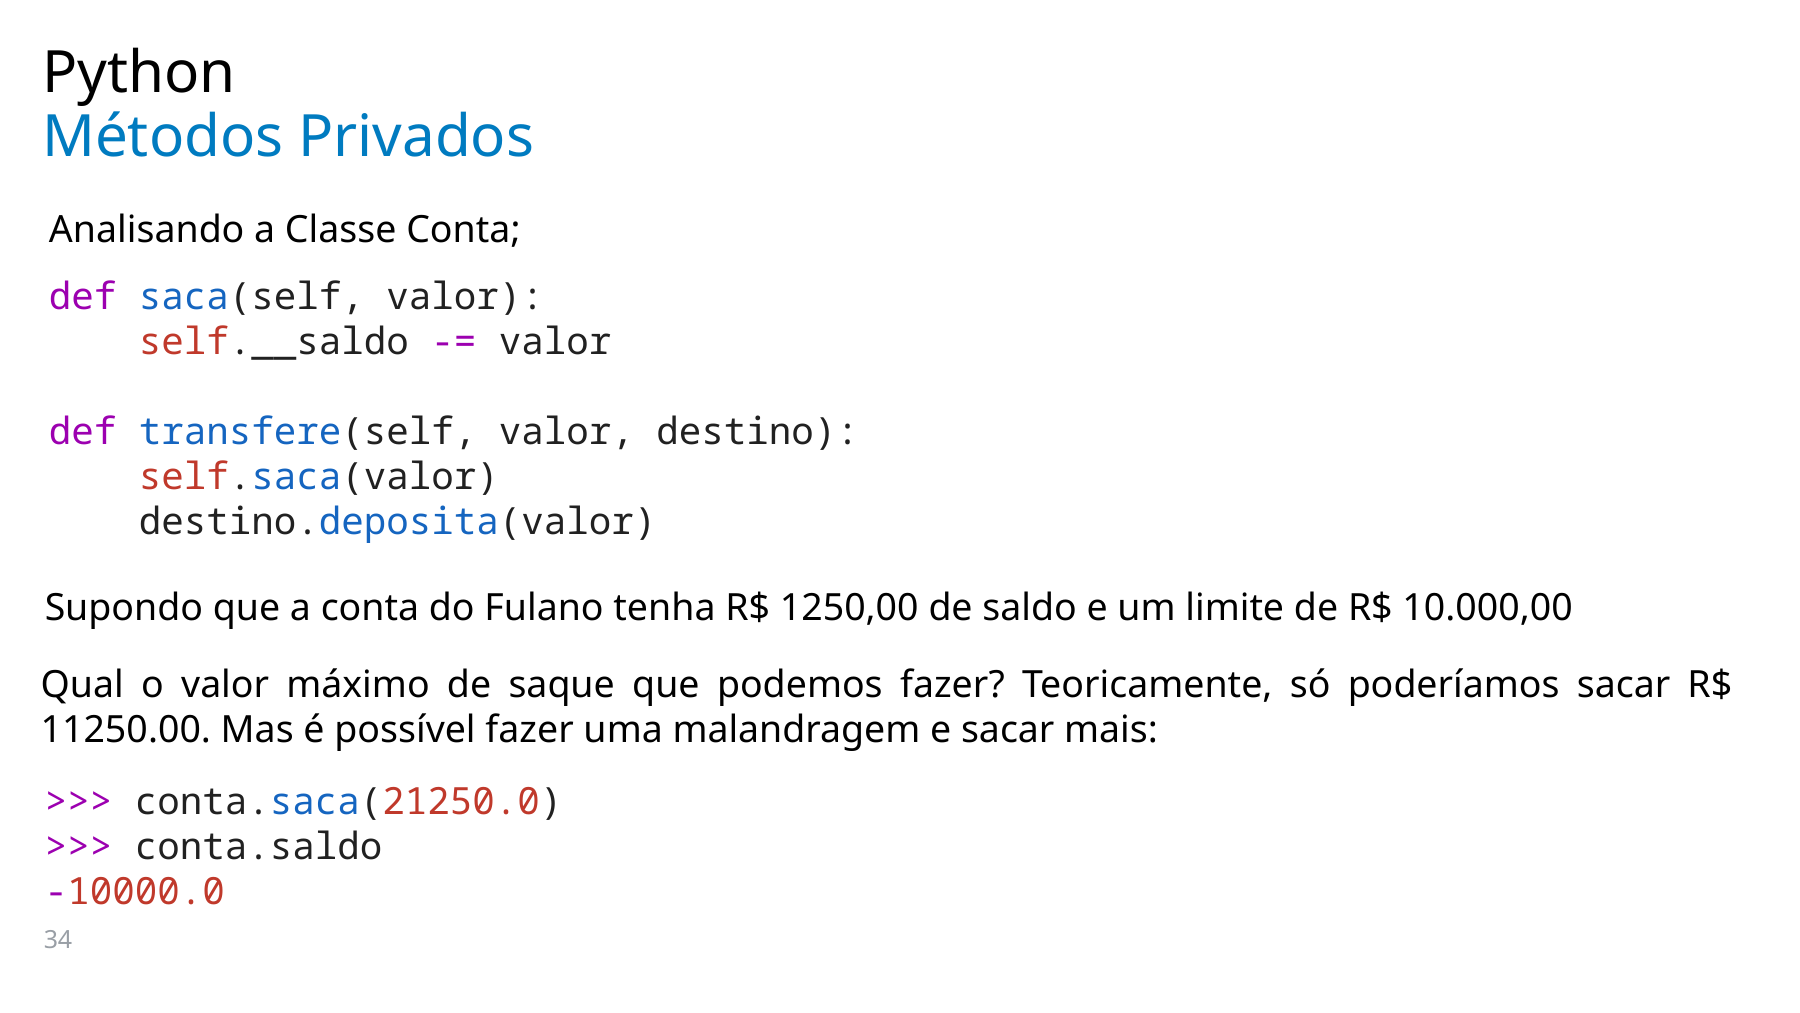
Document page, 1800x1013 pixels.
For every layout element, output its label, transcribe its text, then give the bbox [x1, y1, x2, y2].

title Métodos Privados [42, 107, 1757, 171]
text_box >>> conta.saca(21250.0) >>> conta.saldo -10000.0 [29, 769, 930, 920]
slide_number 34 [43, 923, 92, 991]
text_box def saca(self, valor): self.__saldo -= valor def transfere(self, valor, destino): self.saca(valor) destino.deposita(valor) [34, 265, 935, 550]
text_box Supondo que a conta do Fulano tenha R$ 1250,00 de saldo e um limite de R$ 10.000,00 [29, 575, 1700, 635]
text_box Qual o valor máximo de saque que podemos fazer? Teoricamente, só poderíamos sacar R$ 11250.00. Mas é possível fazer uma malandragem e sacar mais: [25, 652, 1749, 758]
list Python [42, 42, 1757, 107]
text_box Analisando a Classe Conta; [34, 197, 935, 257]
